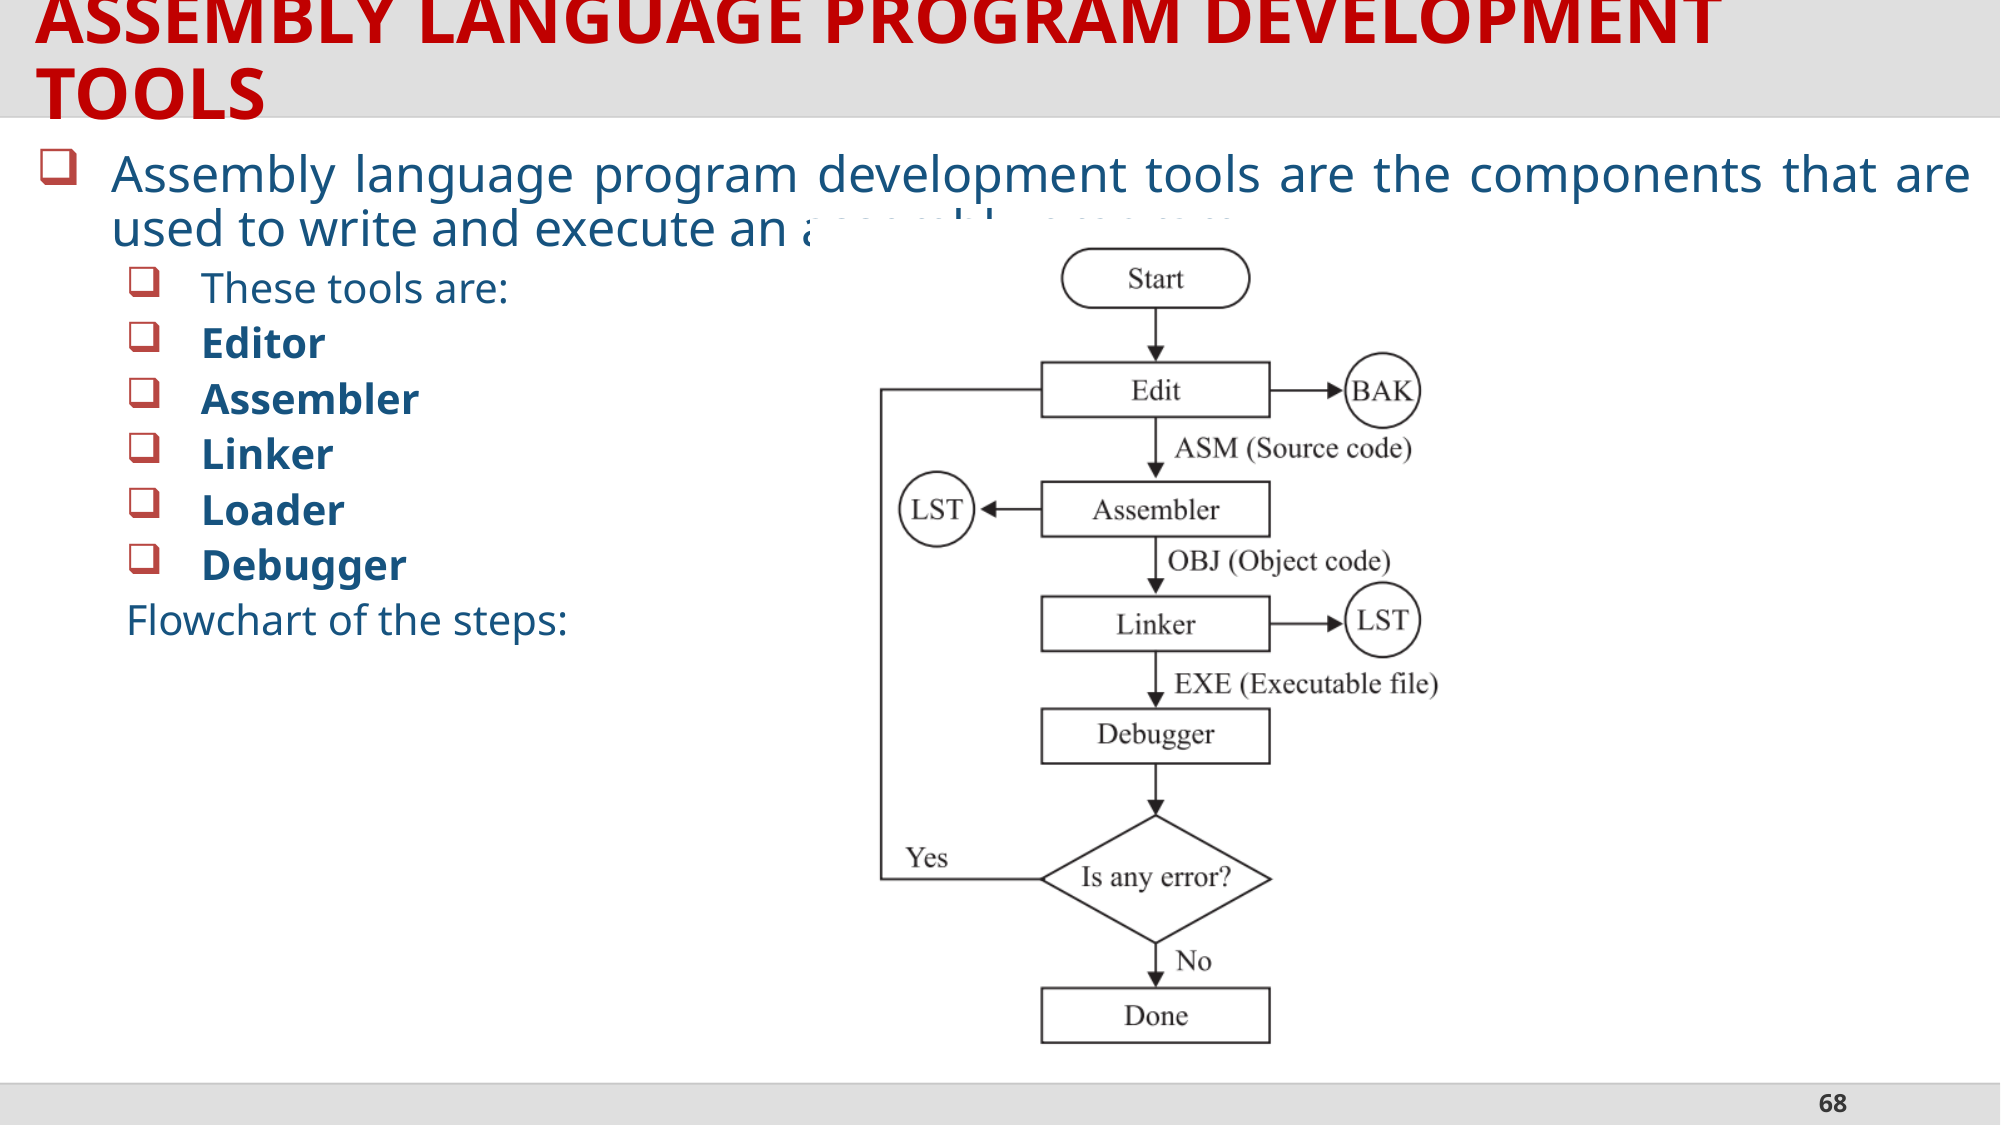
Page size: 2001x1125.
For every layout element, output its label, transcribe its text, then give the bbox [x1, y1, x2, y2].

title ASSEMBLY LANGUAGE PROGRAM DEVELOPMENT TOOLS [0, 0, 2000, 117]
list Assembly language program development tools are the components that are used to write and execute an assembly program. These tools are: Editor Assembler Linker Loader Debugger Flowchart of the steps: [21, 141, 1988, 1063]
picture [810, 219, 1455, 1059]
